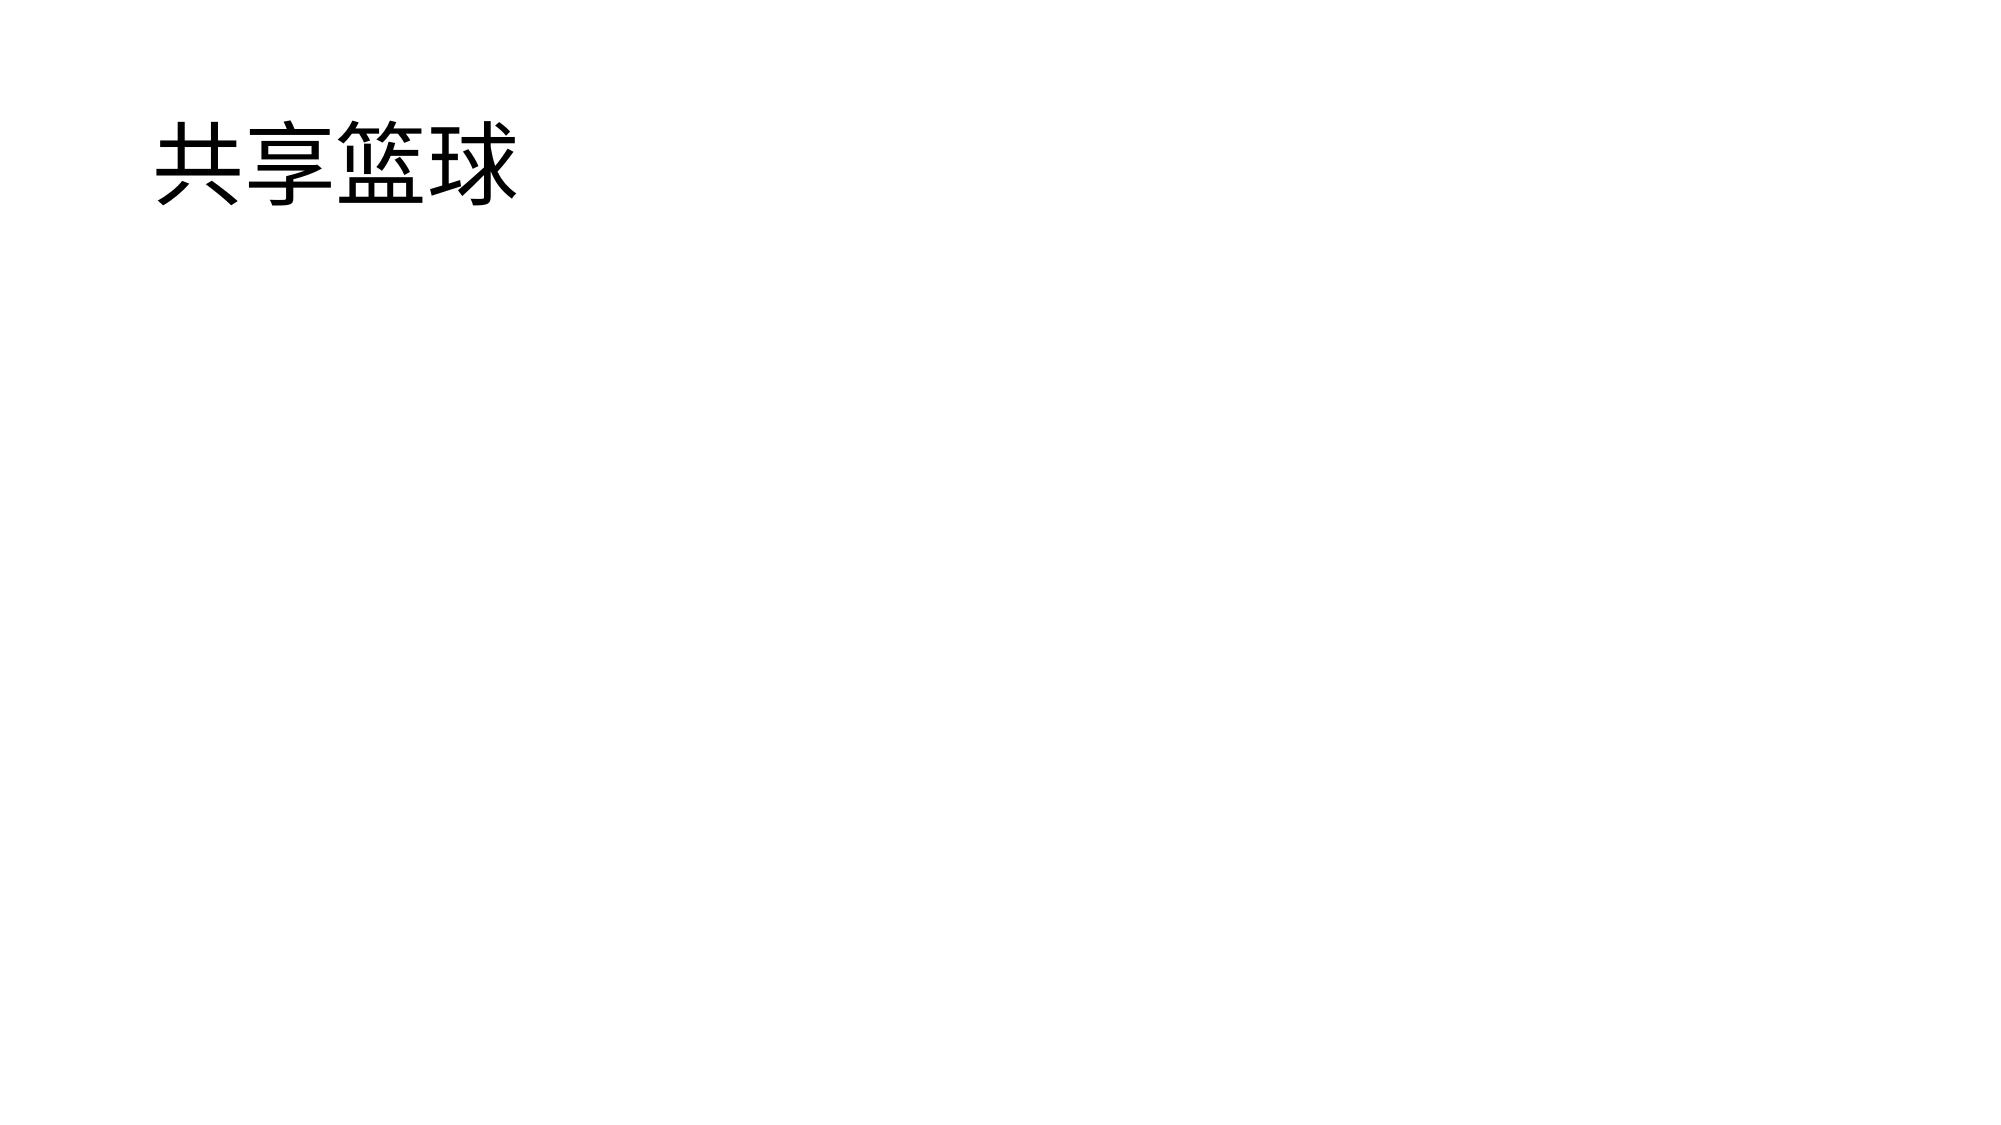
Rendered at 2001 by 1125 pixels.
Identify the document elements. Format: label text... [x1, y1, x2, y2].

title 共享篮球 [137, 59, 1863, 278]
